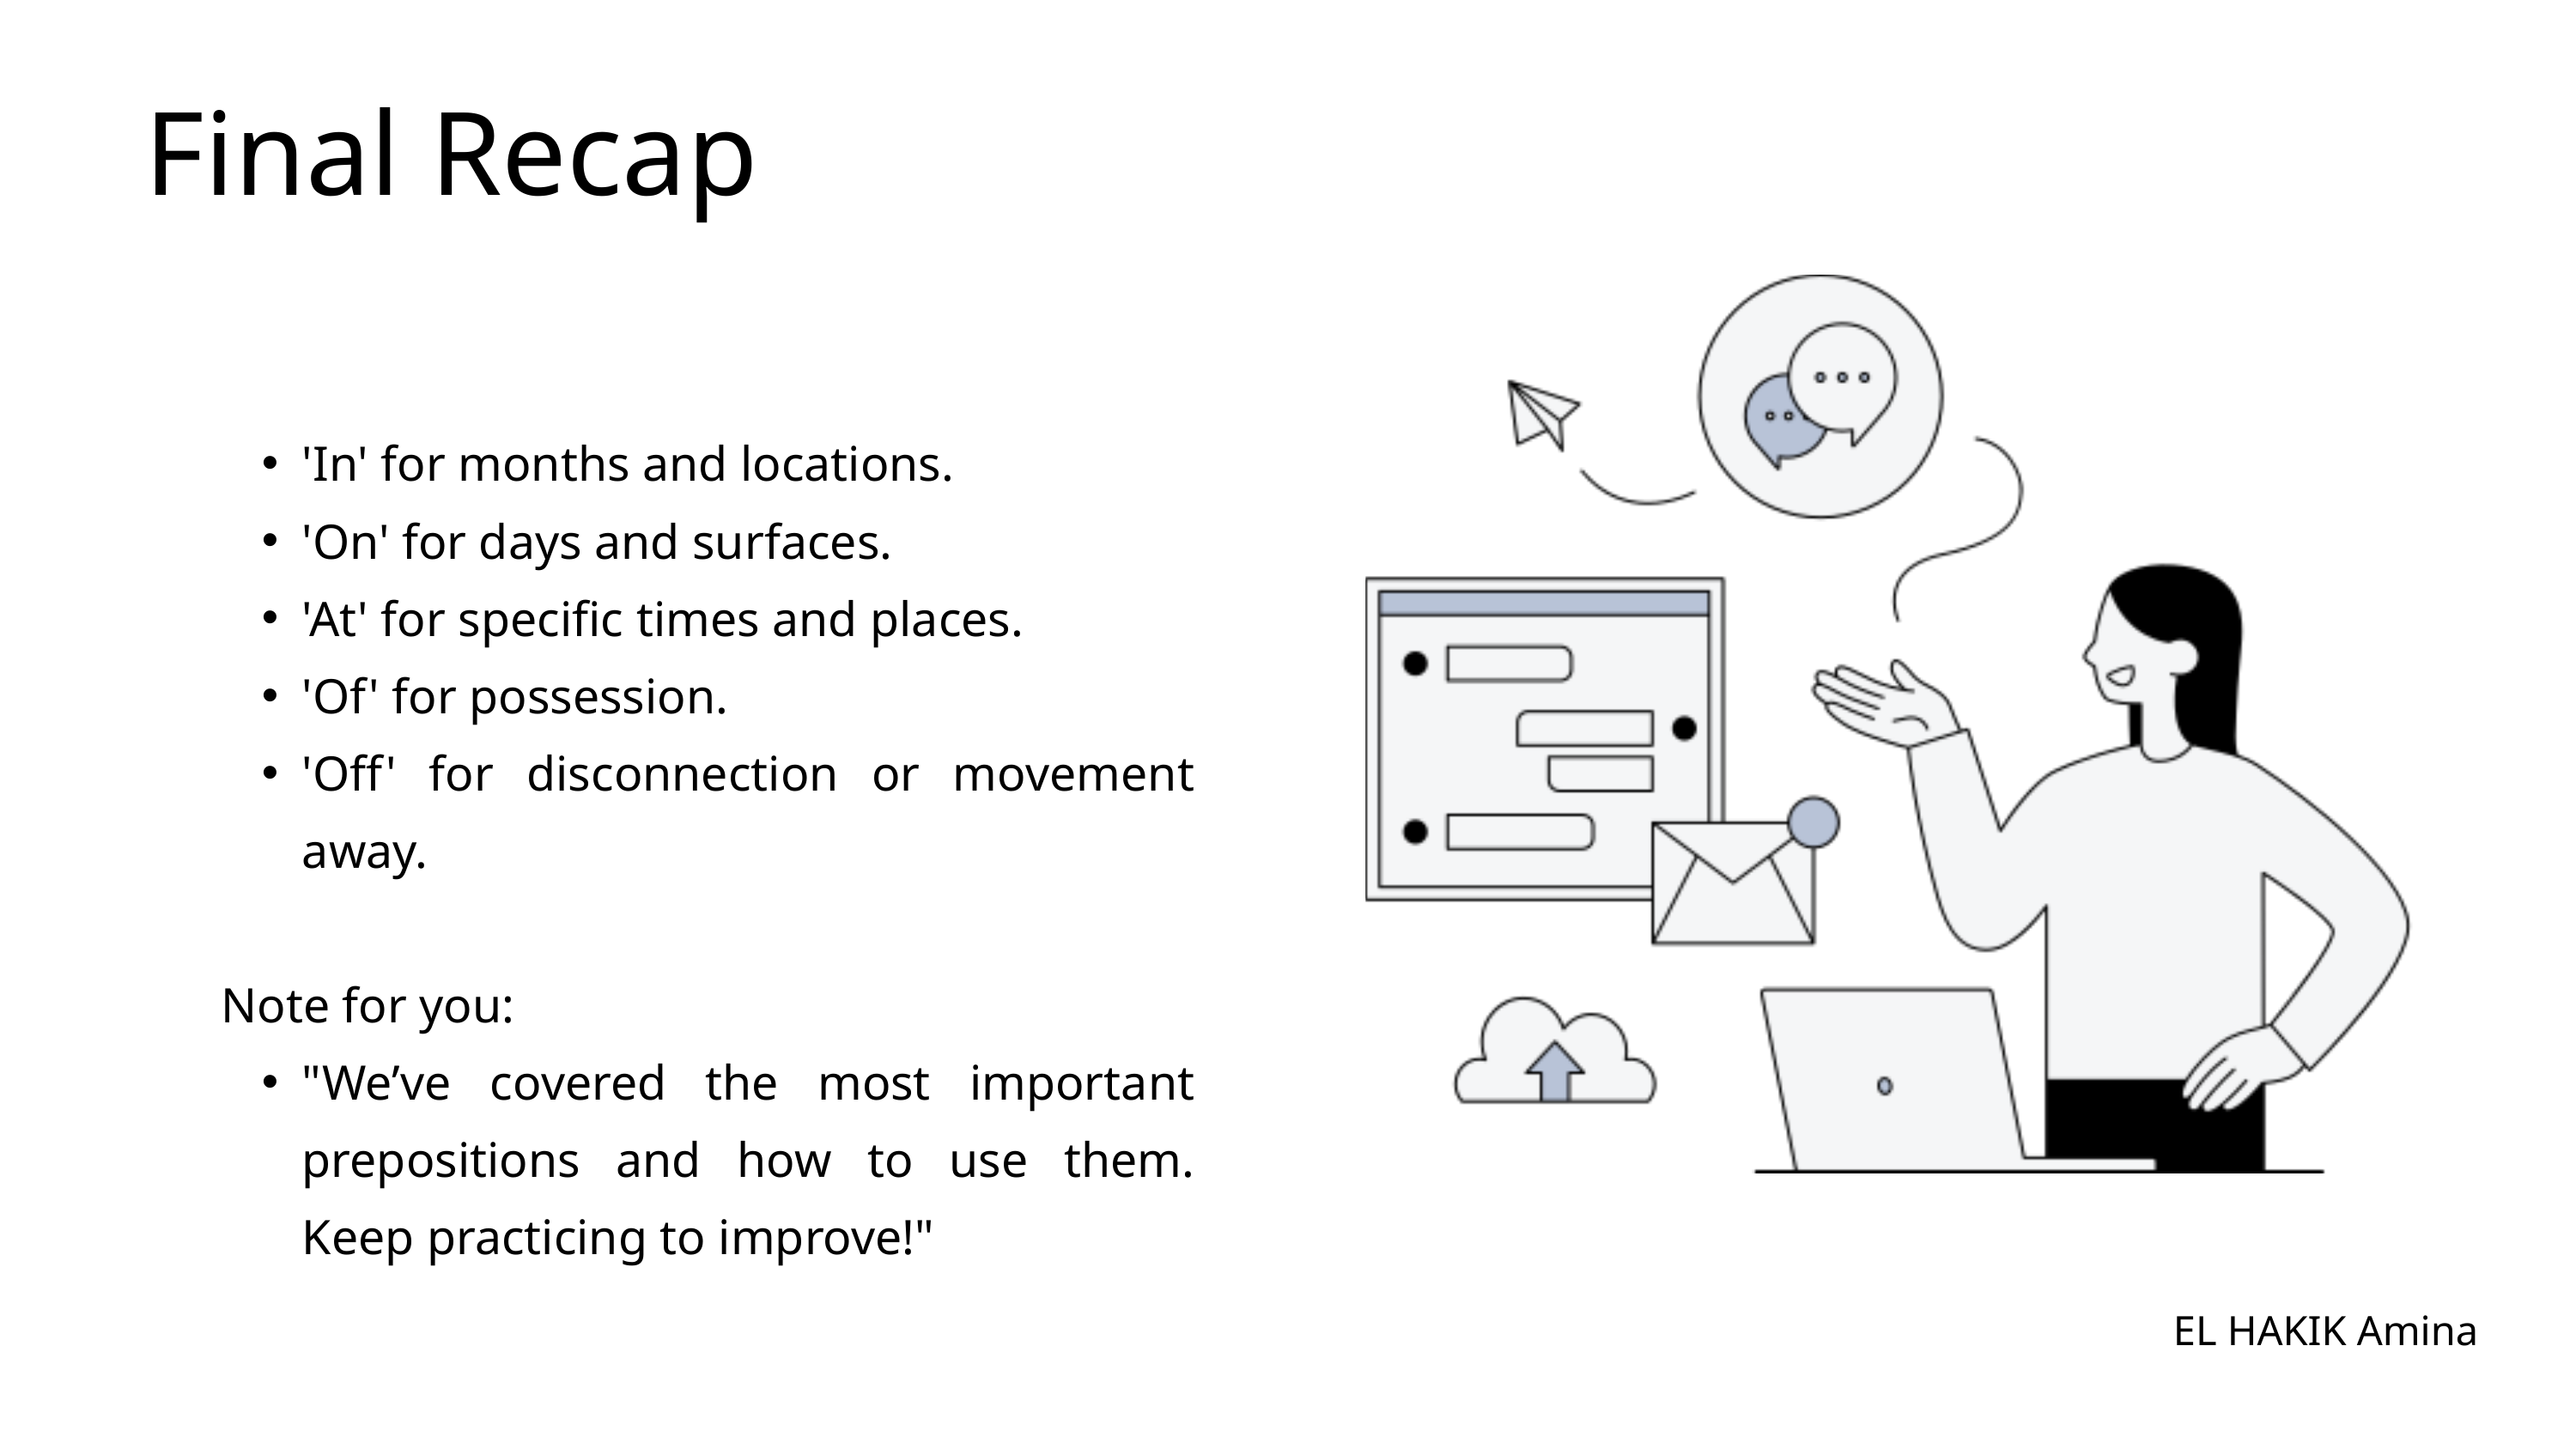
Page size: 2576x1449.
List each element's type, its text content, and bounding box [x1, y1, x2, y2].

text_box Final Recap [144, 57, 2343, 219]
text_box 'In' for months and locations. 'On' for days and surfaces. 'At' for specific times and places. 'Of' for possession. 'Off' for disconnection or movement away. Note for you: "We’ve covered the most important prepositions and how to use them. Keep practicing to improve!" [221, 413, 1196, 1342]
text_box [1365, 275, 2418, 1174]
text_box EL HAKIK Amina [1381, 1296, 2479, 1354]
